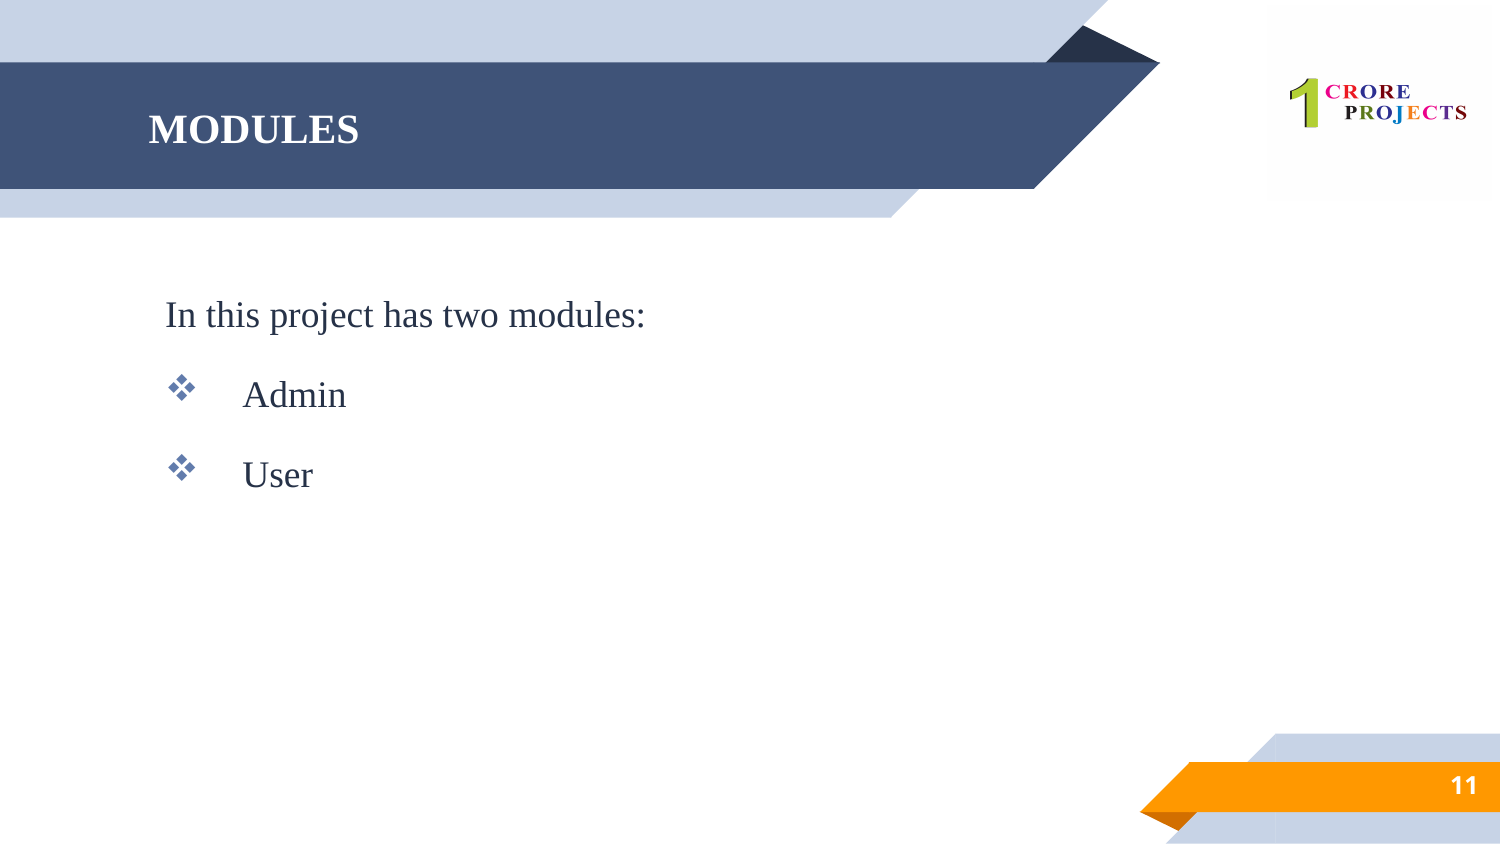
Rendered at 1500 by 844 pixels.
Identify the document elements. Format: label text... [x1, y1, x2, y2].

title MODULES [133, 64, 997, 190]
list In this project has two modules: Admin User [133, 252, 982, 700]
slide_number 11 [1249, 760, 1494, 813]
picture [1267, 4, 1492, 201]
